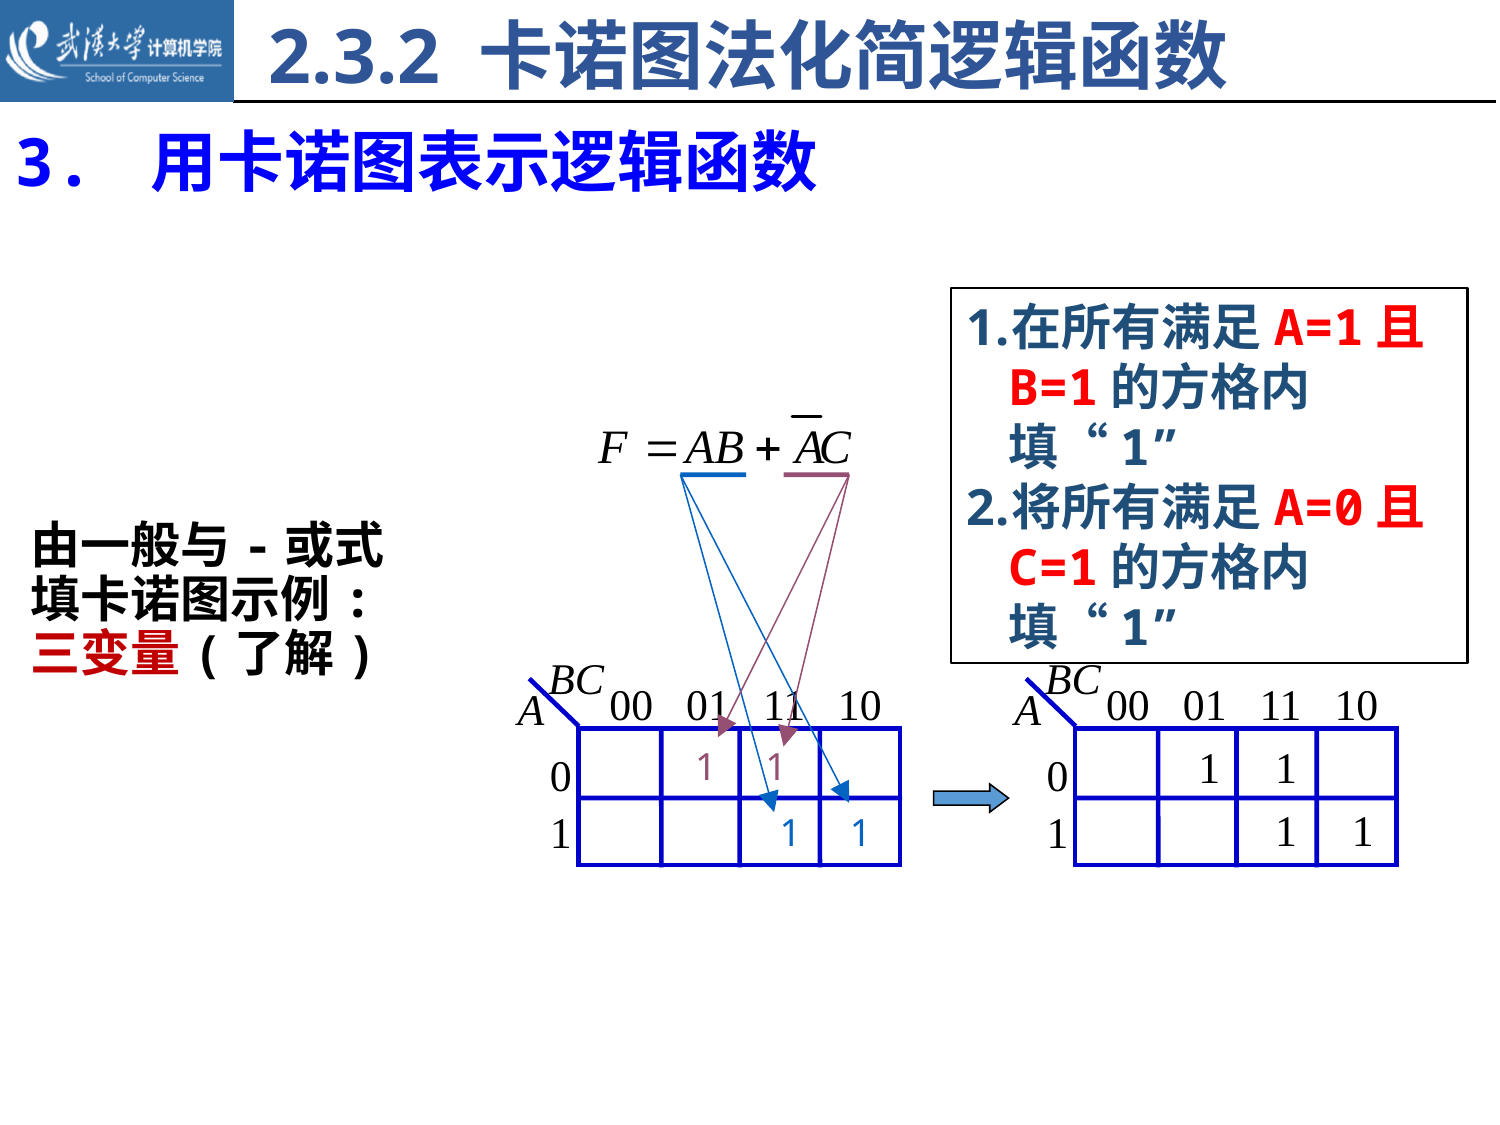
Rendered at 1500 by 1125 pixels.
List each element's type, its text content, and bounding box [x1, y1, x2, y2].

text_box 2.3.2 卡诺图法化简逻辑函数 [254, 102, 1319, 106]
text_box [680, 474, 850, 813]
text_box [999, 643, 1402, 868]
text_box 2.3.2 卡诺图法化简逻辑函数 [254, 0, 1319, 101]
text_box 由一般与-或式填卡诺图示例:三变量(了解) [19, 494, 432, 688]
text_box 在所有满足A=1且B=1的方格内填“1” 将所有满足A=0且C=1的方格内填“1” [951, 288, 1468, 663]
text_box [586, 399, 865, 480]
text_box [502, 643, 903, 868]
text_box 3. 用卡诺图表示逻辑函数 [0, 112, 836, 208]
picture [0, 0, 234, 102]
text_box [717, 474, 850, 747]
text_box [933, 784, 999, 813]
